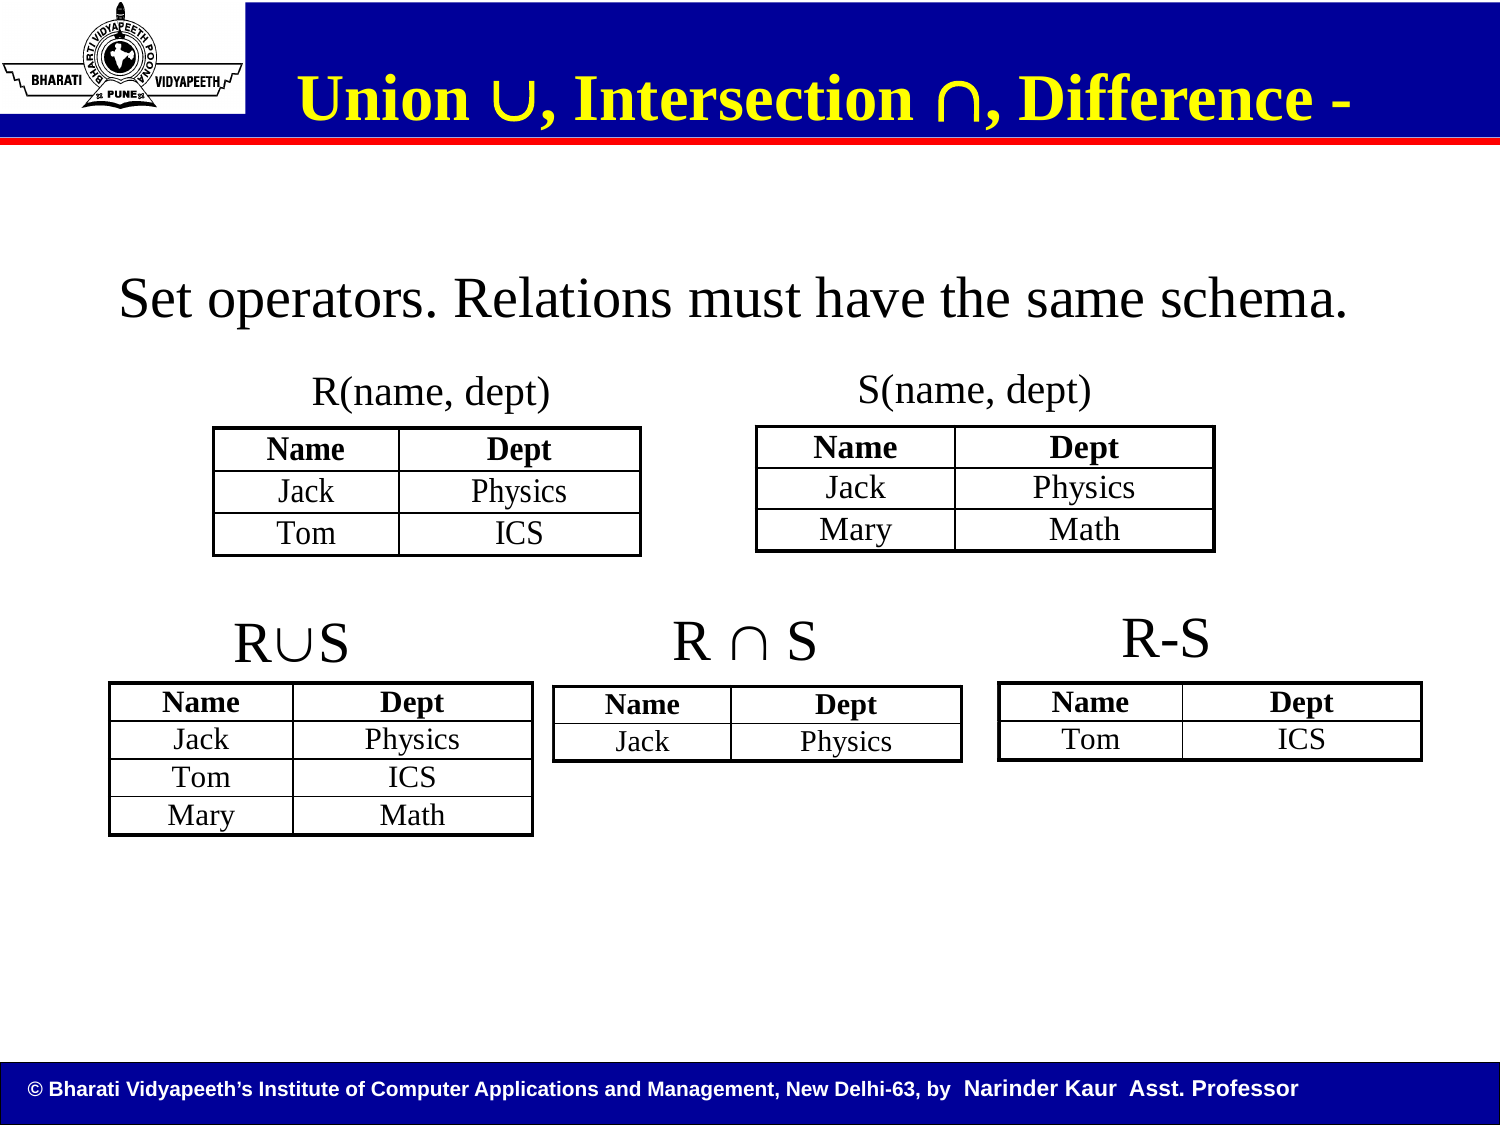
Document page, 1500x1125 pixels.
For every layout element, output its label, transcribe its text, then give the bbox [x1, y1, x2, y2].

text_box R(name, dept) [227, 361, 636, 422]
list Set operators. Relations must have the same schema. [34, 251, 1435, 349]
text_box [107, 681, 535, 863]
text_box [552, 684, 964, 788]
title Union , Intersection , Difference - [150, 0, 1500, 188]
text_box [211, 426, 643, 587]
text_box R  S [658, 595, 835, 680]
picture [2, 2, 150, 109]
text_box S(name, dept) [770, 359, 1180, 420]
text_box RS [218, 597, 366, 679]
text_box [997, 681, 1424, 863]
text_box R-S [1106, 591, 1228, 677]
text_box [754, 424, 1217, 581]
